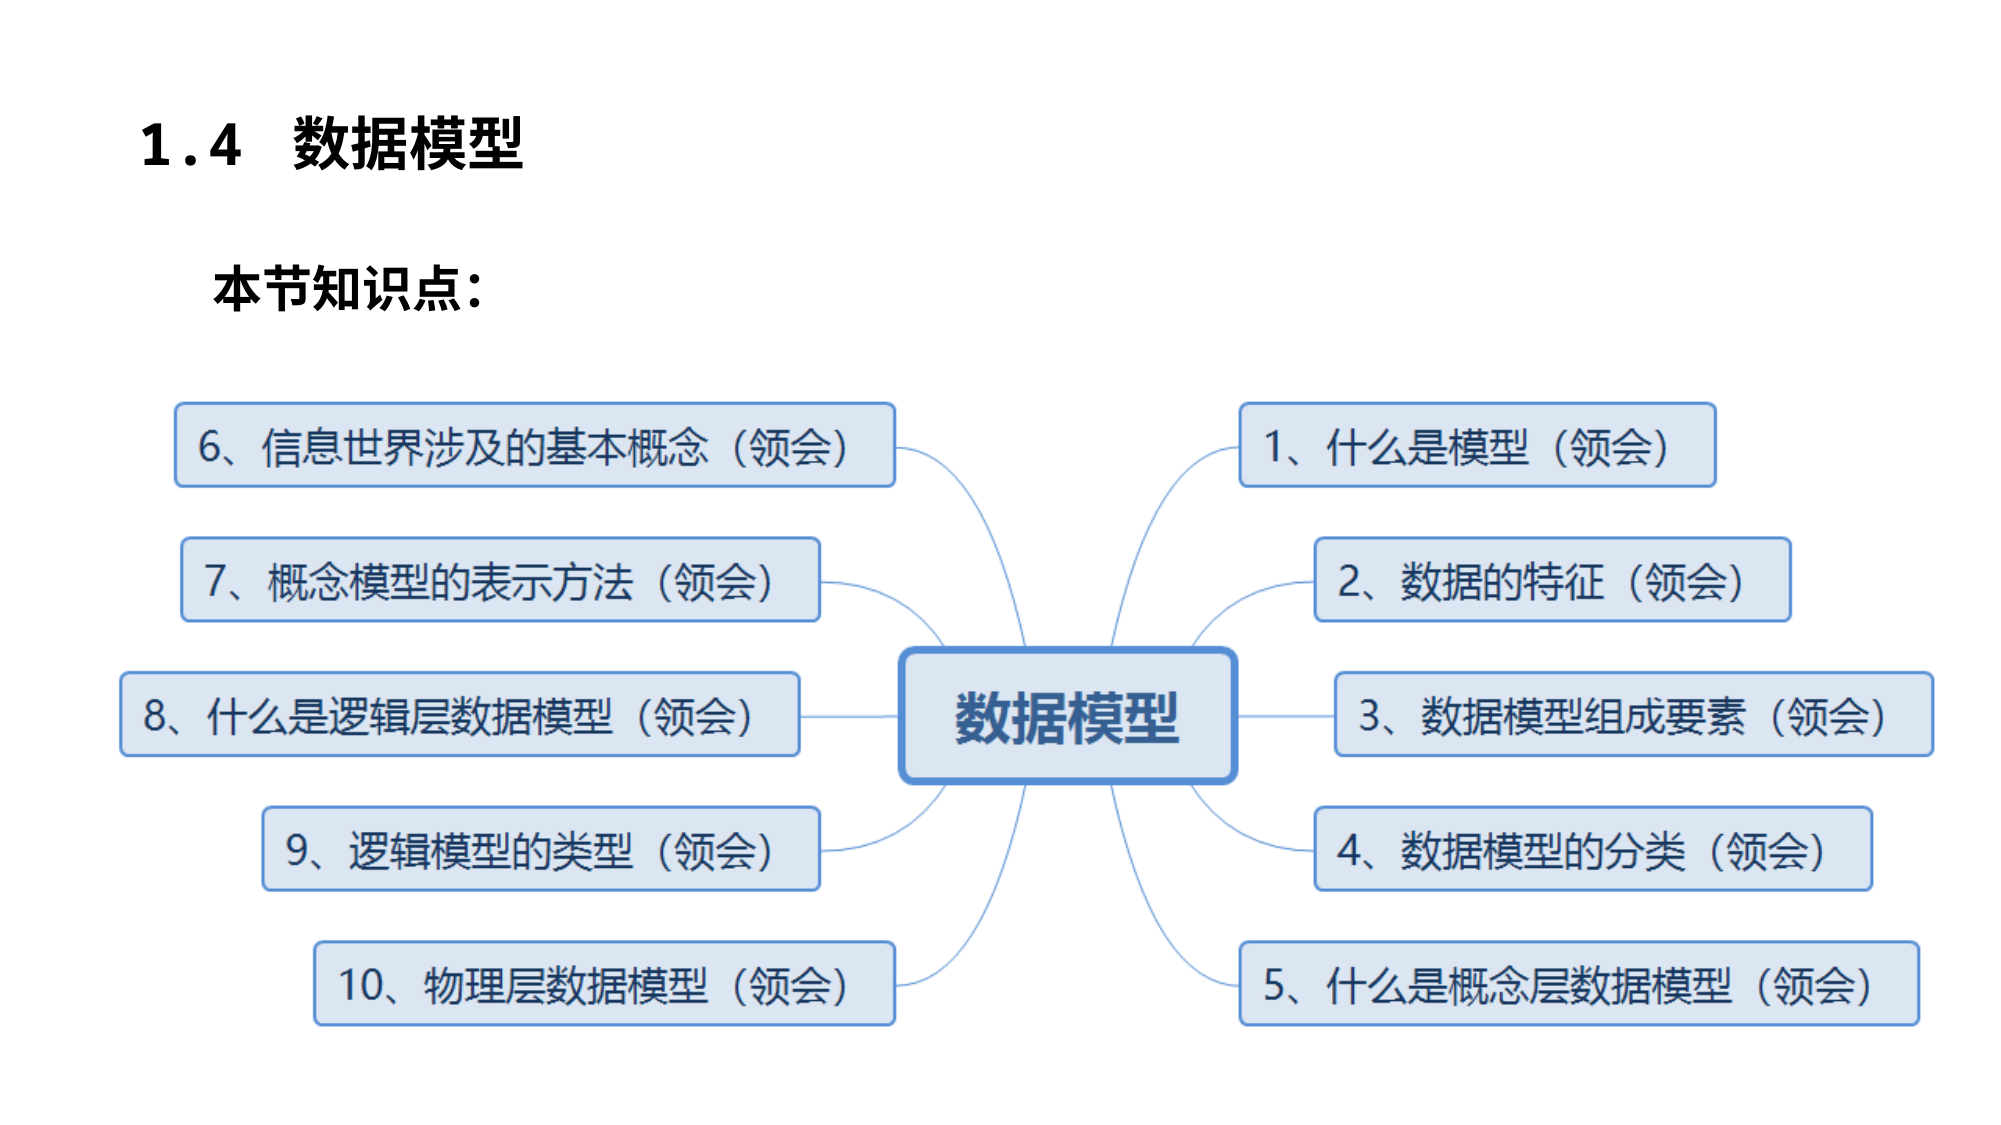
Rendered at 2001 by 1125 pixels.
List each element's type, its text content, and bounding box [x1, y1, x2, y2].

text_box 本节知识点： [197, 219, 1715, 325]
text_box 1.4 数据模型 [120, 97, 1568, 187]
picture [96, 366, 1944, 1047]
